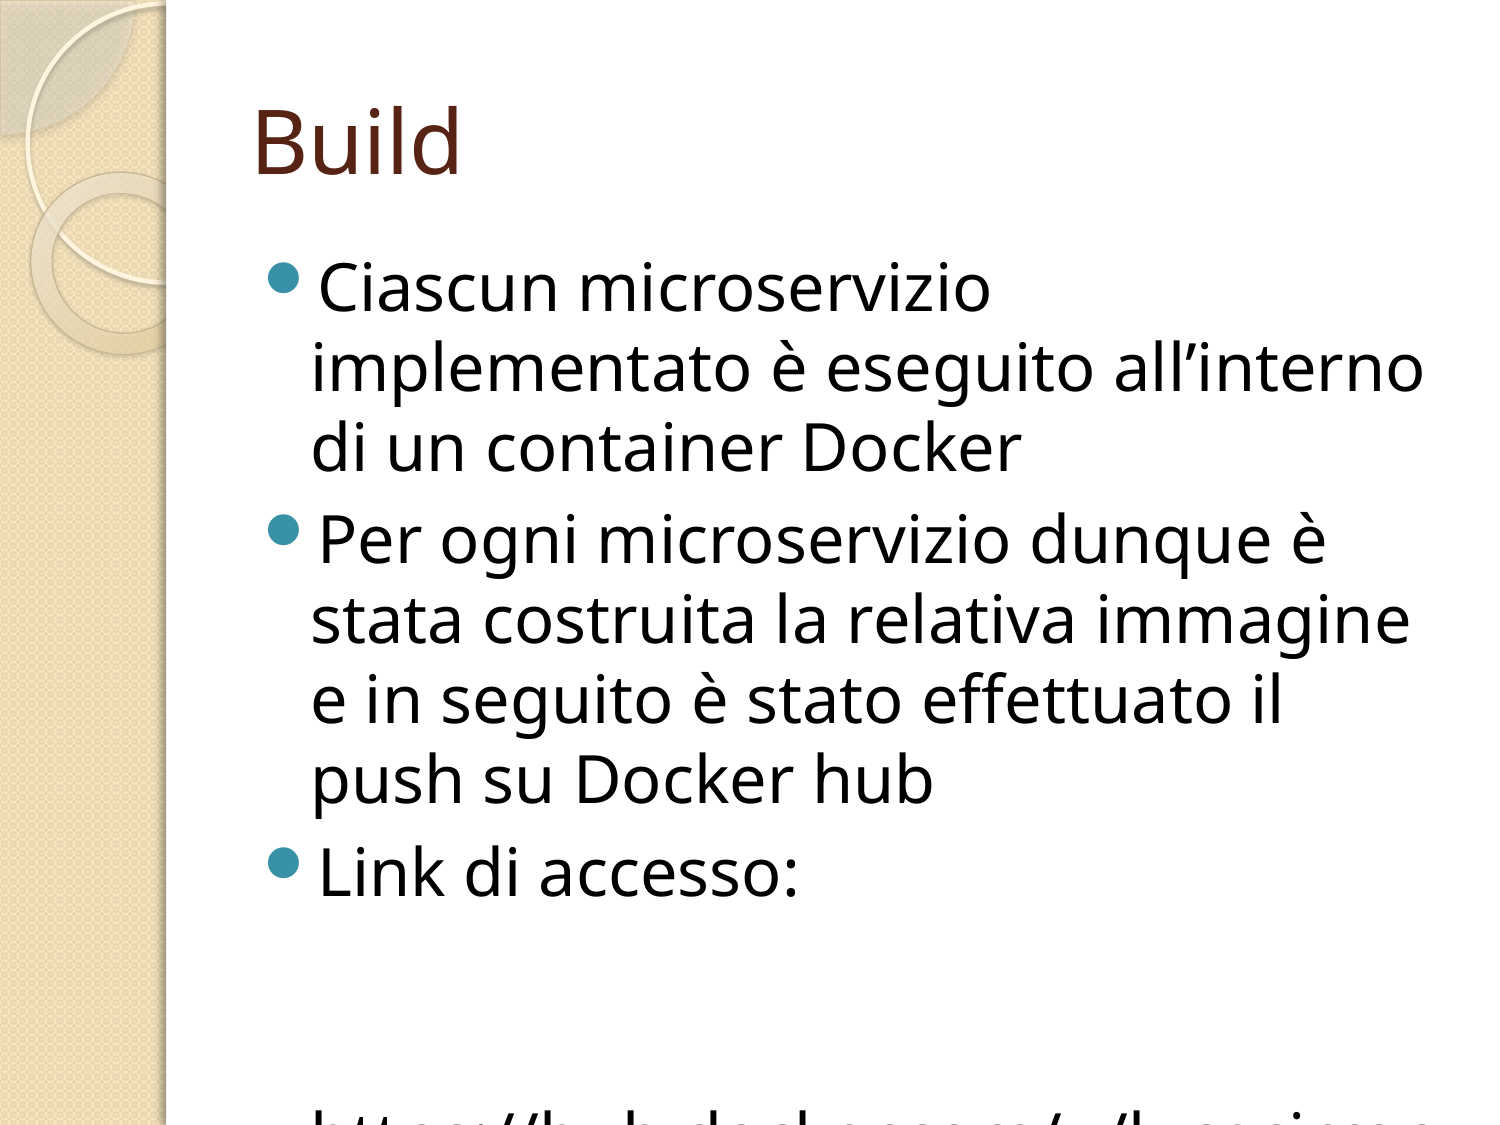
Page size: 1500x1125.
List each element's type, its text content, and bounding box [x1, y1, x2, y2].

title Build [235, 45, 1466, 233]
list Ciascun microservizio implementato è eseguito all’interno di un container Docker Per ogni microservizio dunque è stata costruita la relativa immagine e in seguito è stato effettuato il push su Docker hub Link di accesso: https://hub.docker.com/u/lucacirrone [235, 237, 1466, 1025]
